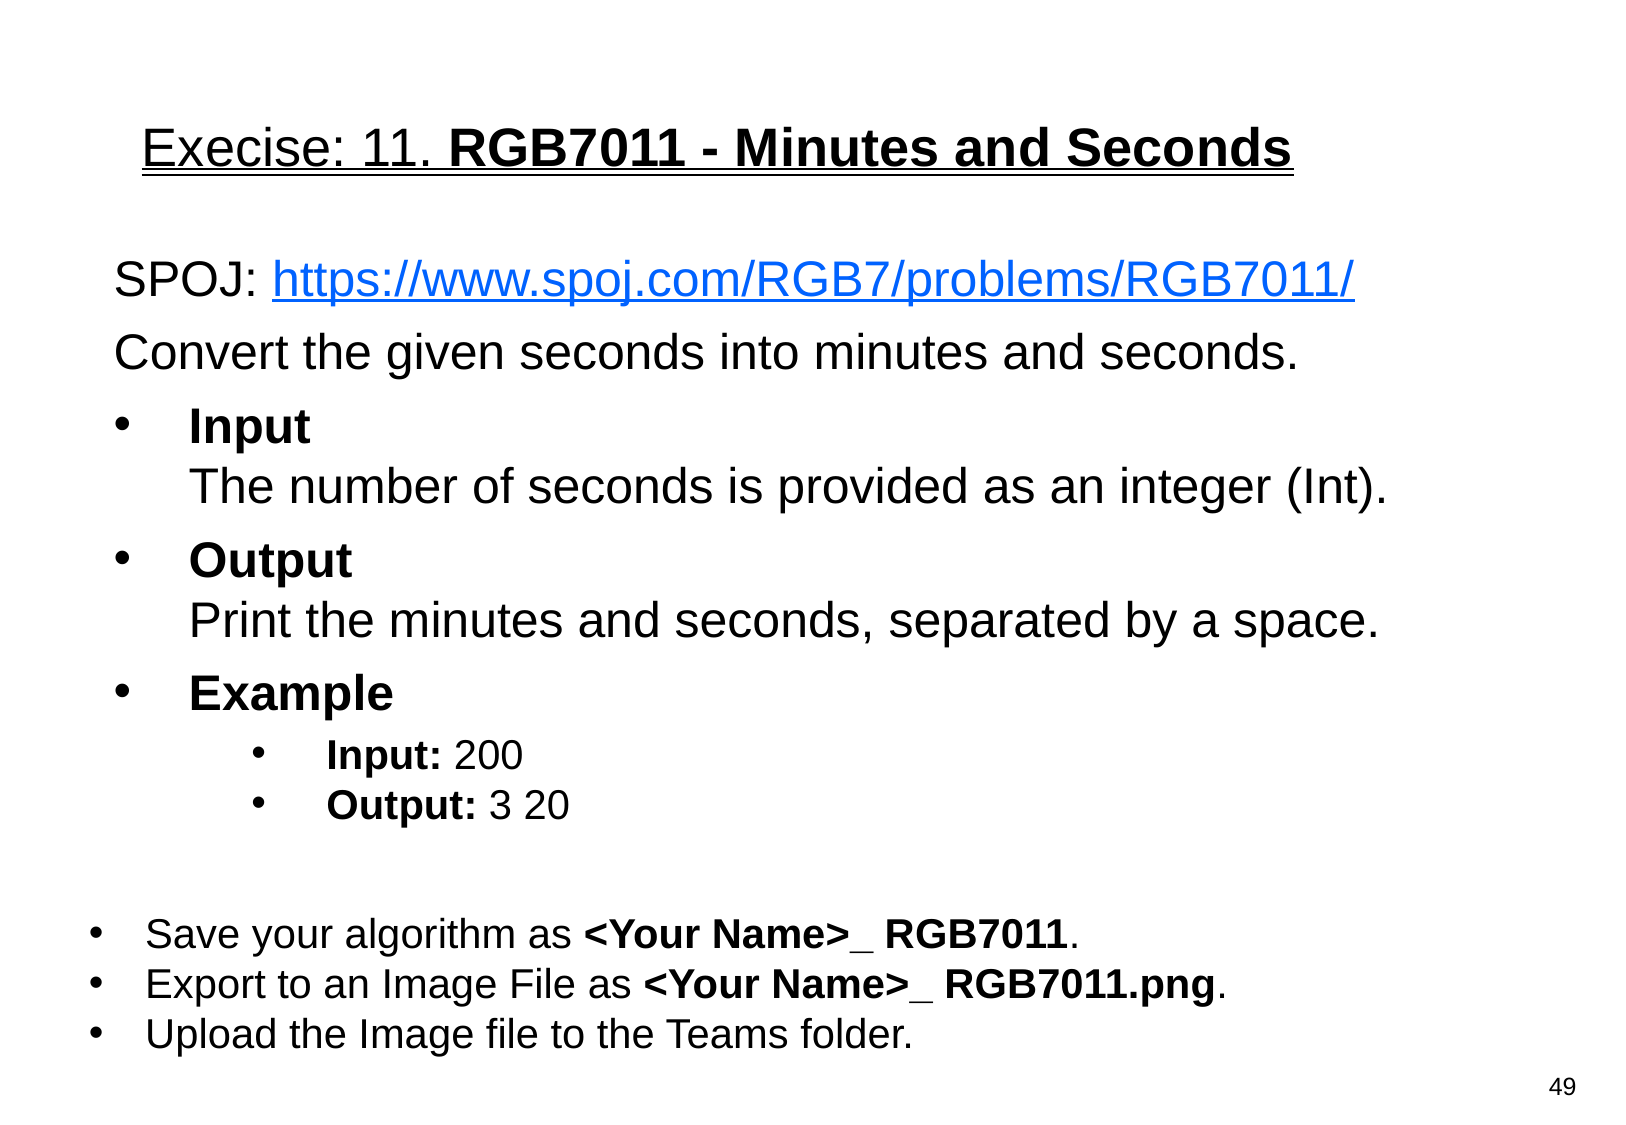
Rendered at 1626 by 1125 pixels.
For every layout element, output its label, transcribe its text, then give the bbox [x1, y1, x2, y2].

slide_number 49 [1176, 1067, 1577, 1104]
title Execise: 11. RGB7011 - Minutes and Seconds [40, 52, 1585, 250]
list SPOJ: https://www.spoj.com/RGB7/problems/RGB7011/ Convert the given seconds into minutes and seconds. Input The number of seconds is provided as an integer (Int). Output Print the minutes and seconds, separated by a space. Example Input: 200 Output: 3 20 Save your algorithm as <Your Name>_ RGB7011. Export to an Image File as <Your Name>_ RGB7011.png. Upload the Image file to the Teams folder. [73, 250, 1585, 1070]
